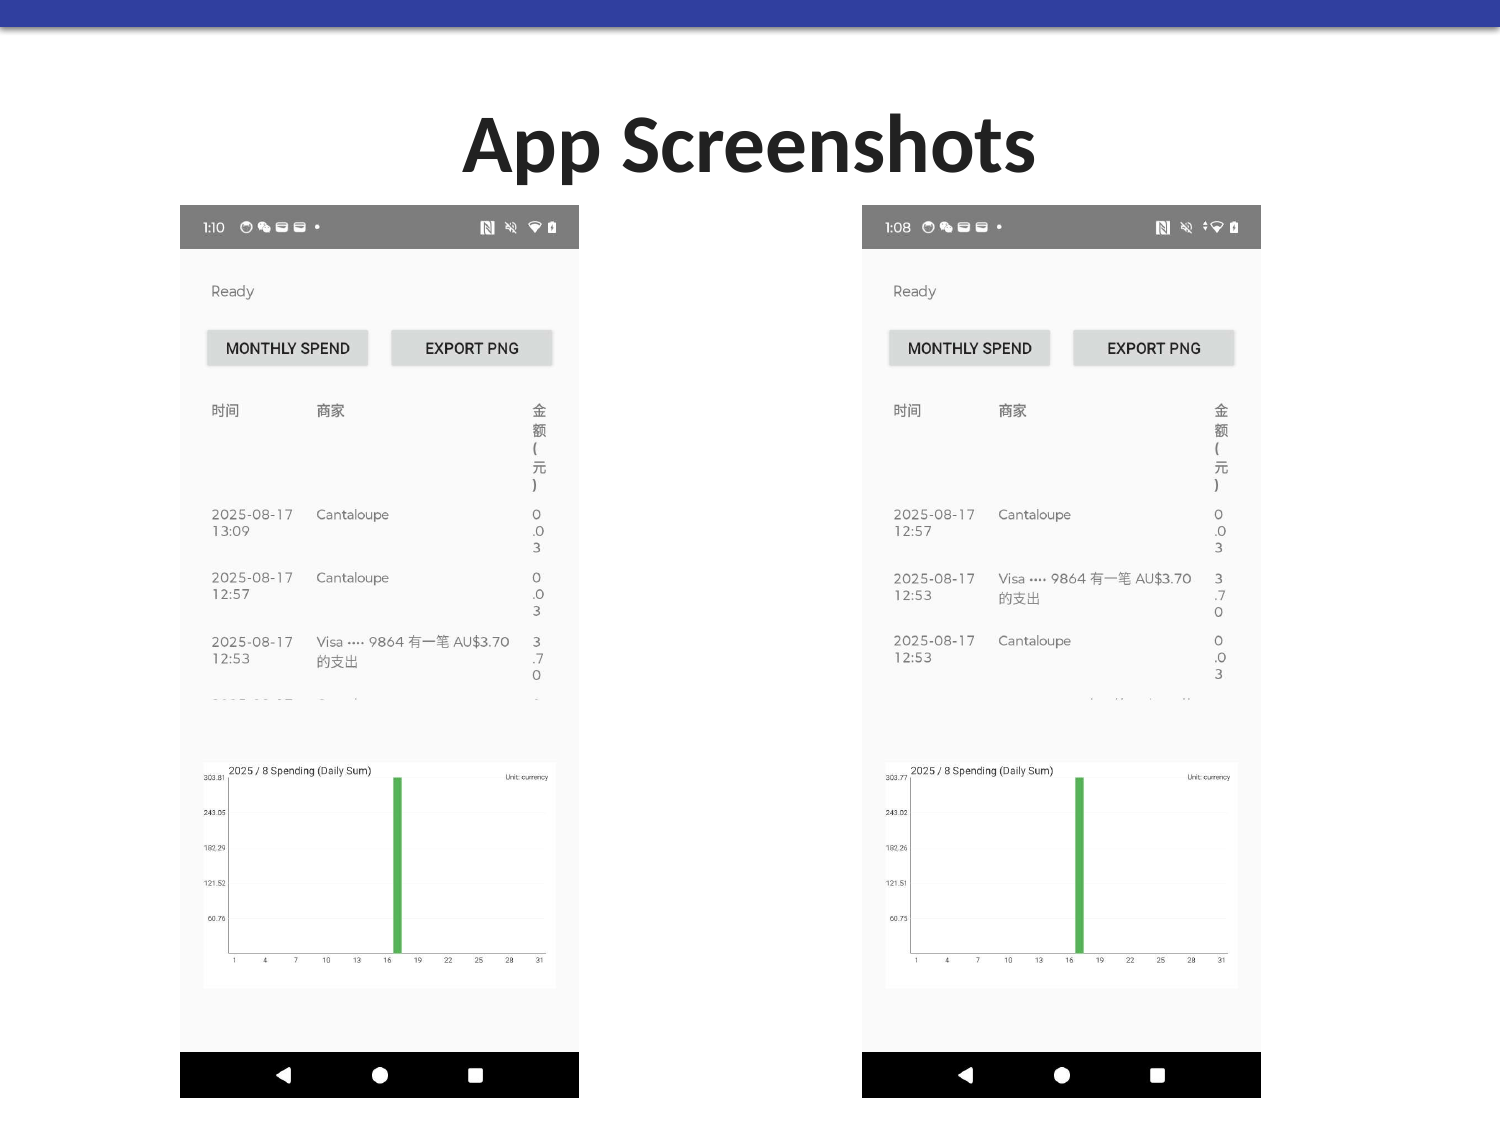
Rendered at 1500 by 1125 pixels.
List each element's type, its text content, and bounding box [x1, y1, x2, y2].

text_box [0, 0, 1500, 28]
picture [179, 204, 579, 1098]
title App Screenshots [75, 45, 1425, 233]
picture [861, 204, 1262, 1098]
